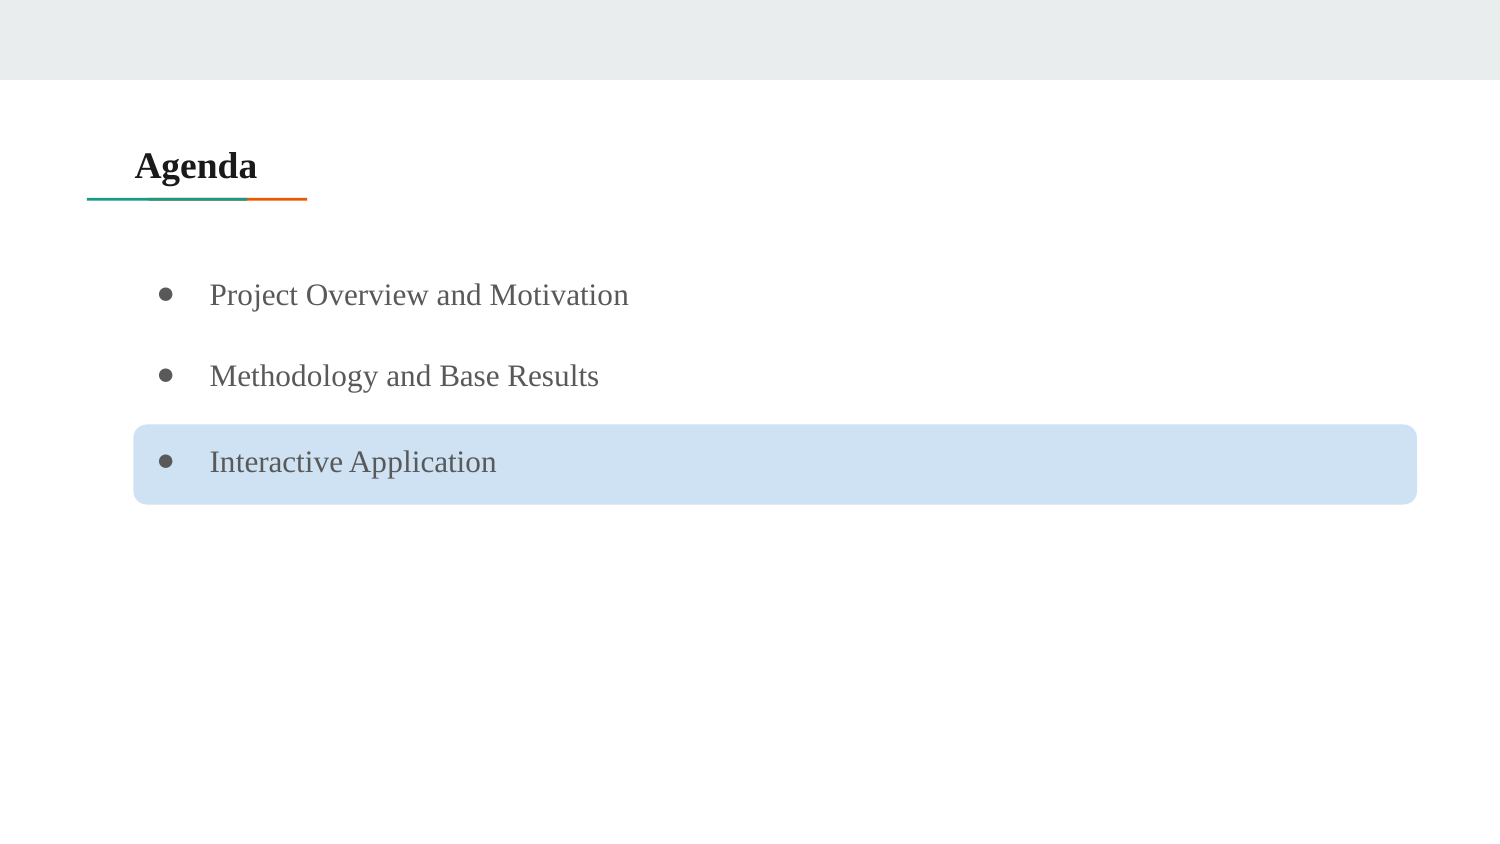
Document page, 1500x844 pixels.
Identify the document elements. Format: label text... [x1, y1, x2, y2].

list Project Overview and Motivation Methodology and Base Results Interactive Application [119, 253, 1381, 625]
title Agenda [119, 125, 1381, 214]
text_box [1381, 424, 1418, 505]
